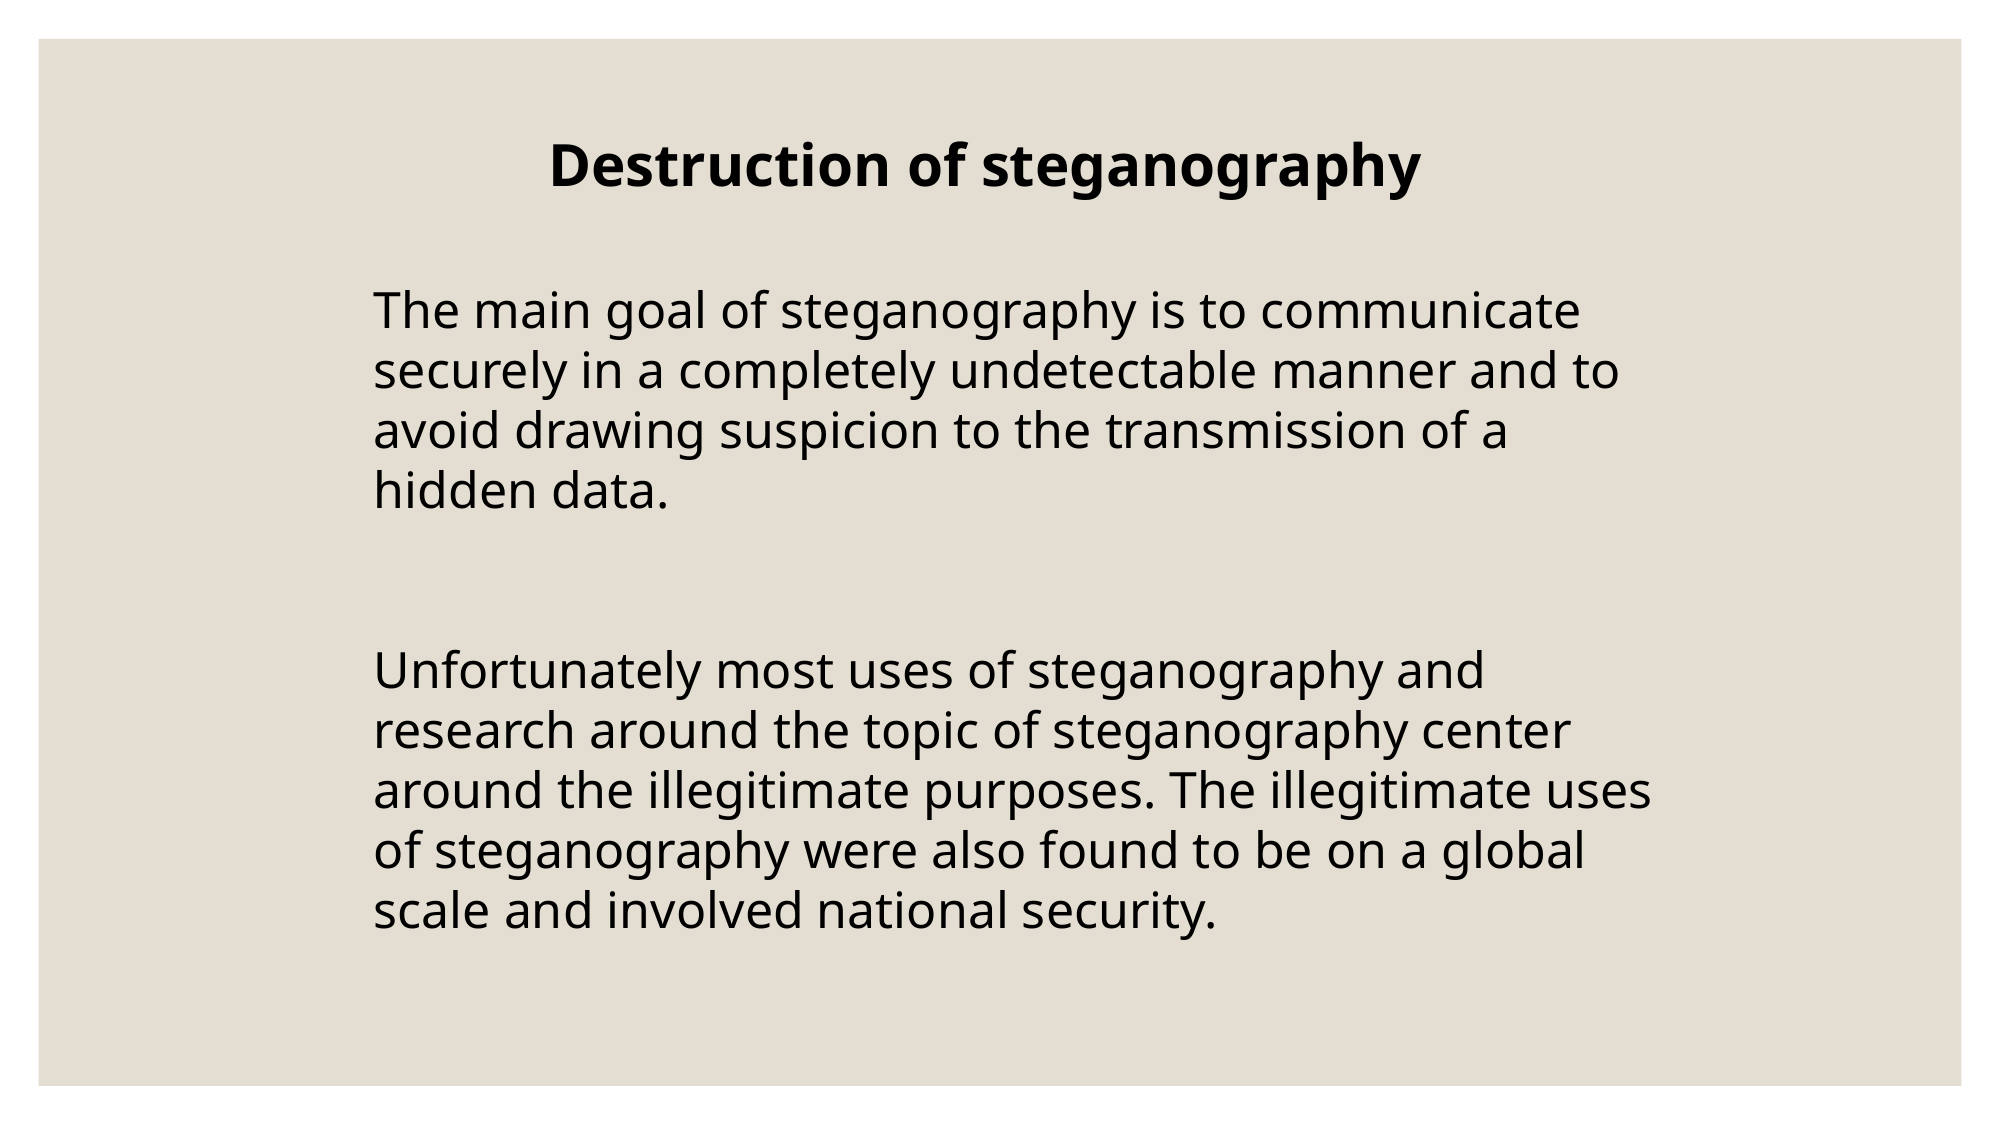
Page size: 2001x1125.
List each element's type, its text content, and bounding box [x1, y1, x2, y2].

text_box Destruction of steganography [533, 120, 1515, 205]
text_box The main goal of steganography is to communicate securely in a completely undetectable manner and to avoid drawing suspicion to the transmission of a hidden data. Unfortunately most uses of steganography and research around the topic of steganography center around the illegitimate purposes. The illegitimate uses of steganography were also found to be on a global scale and involved national security. [359, 271, 1689, 947]
